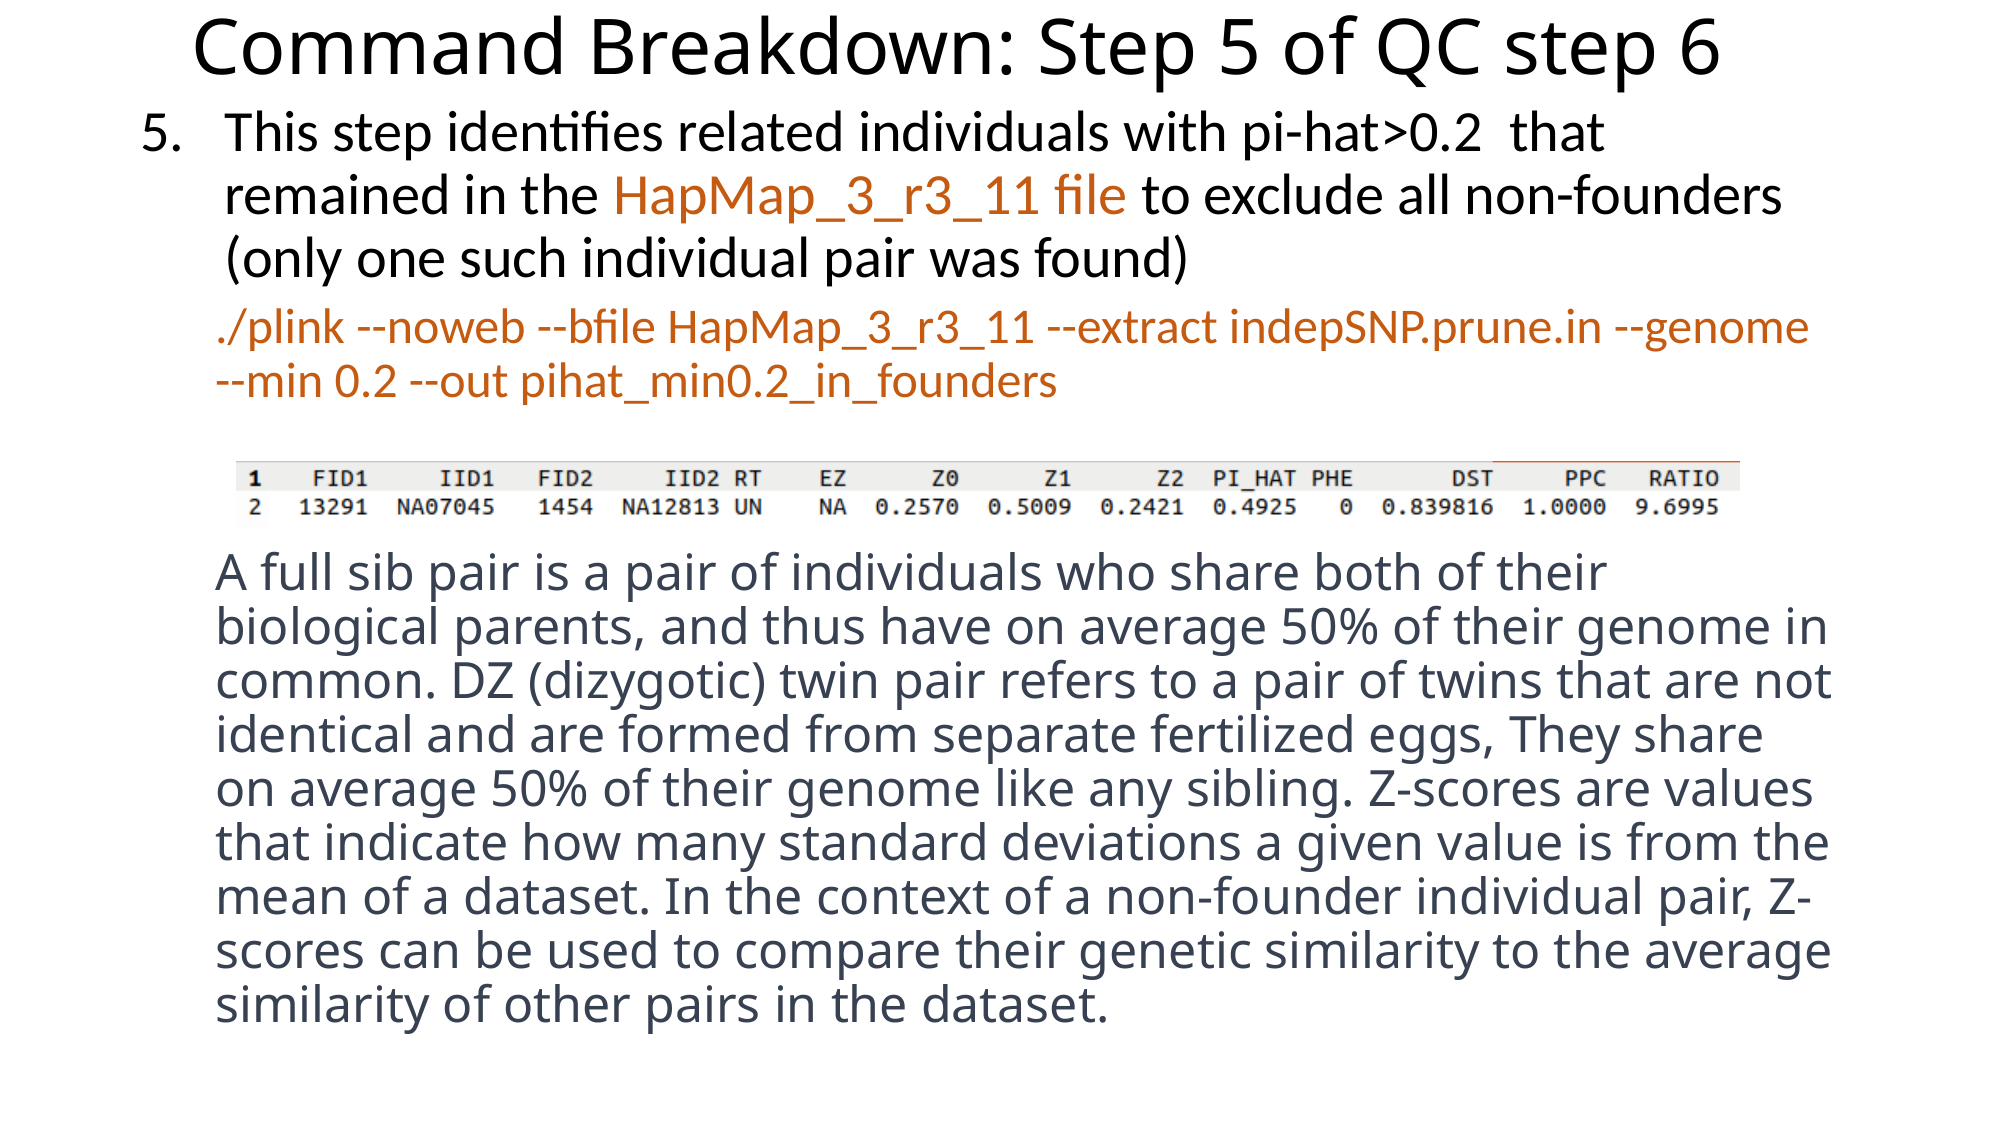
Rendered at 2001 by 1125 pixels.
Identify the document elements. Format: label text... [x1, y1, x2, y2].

picture [236, 461, 1740, 529]
text_box Command Breakdown: Step 5 of QC step 6 [176, 0, 1902, 100]
list This step identifies related individuals with pi-hat>0.2 that remained in the HapMap_3_r3_11 file to exclude all non-founders (only one such individual pair was found) ./plink --noweb --bfile HapMap_3_r3_11 --extract indepSNP.prune.in --genome --min 0.2 --out pihat_min0.2_in_founders A full sib pair is a pair of individuals who share both of their biological parents, and thus have on average 50% of their genome in common. DZ (dizygotic) twin pair refers to a pair of twins that are not identical and are formed from separate fertilized eggs, They share on average 50% of their genome like any sibling. Z-scores are values that indicate how many standard deviations a given value is from the mean of a dataset. In the context of a non-founder individual pair, Z-scores can be used to compare their genetic similarity to the average similarity of other pairs in the dataset. [125, 94, 1851, 1094]
